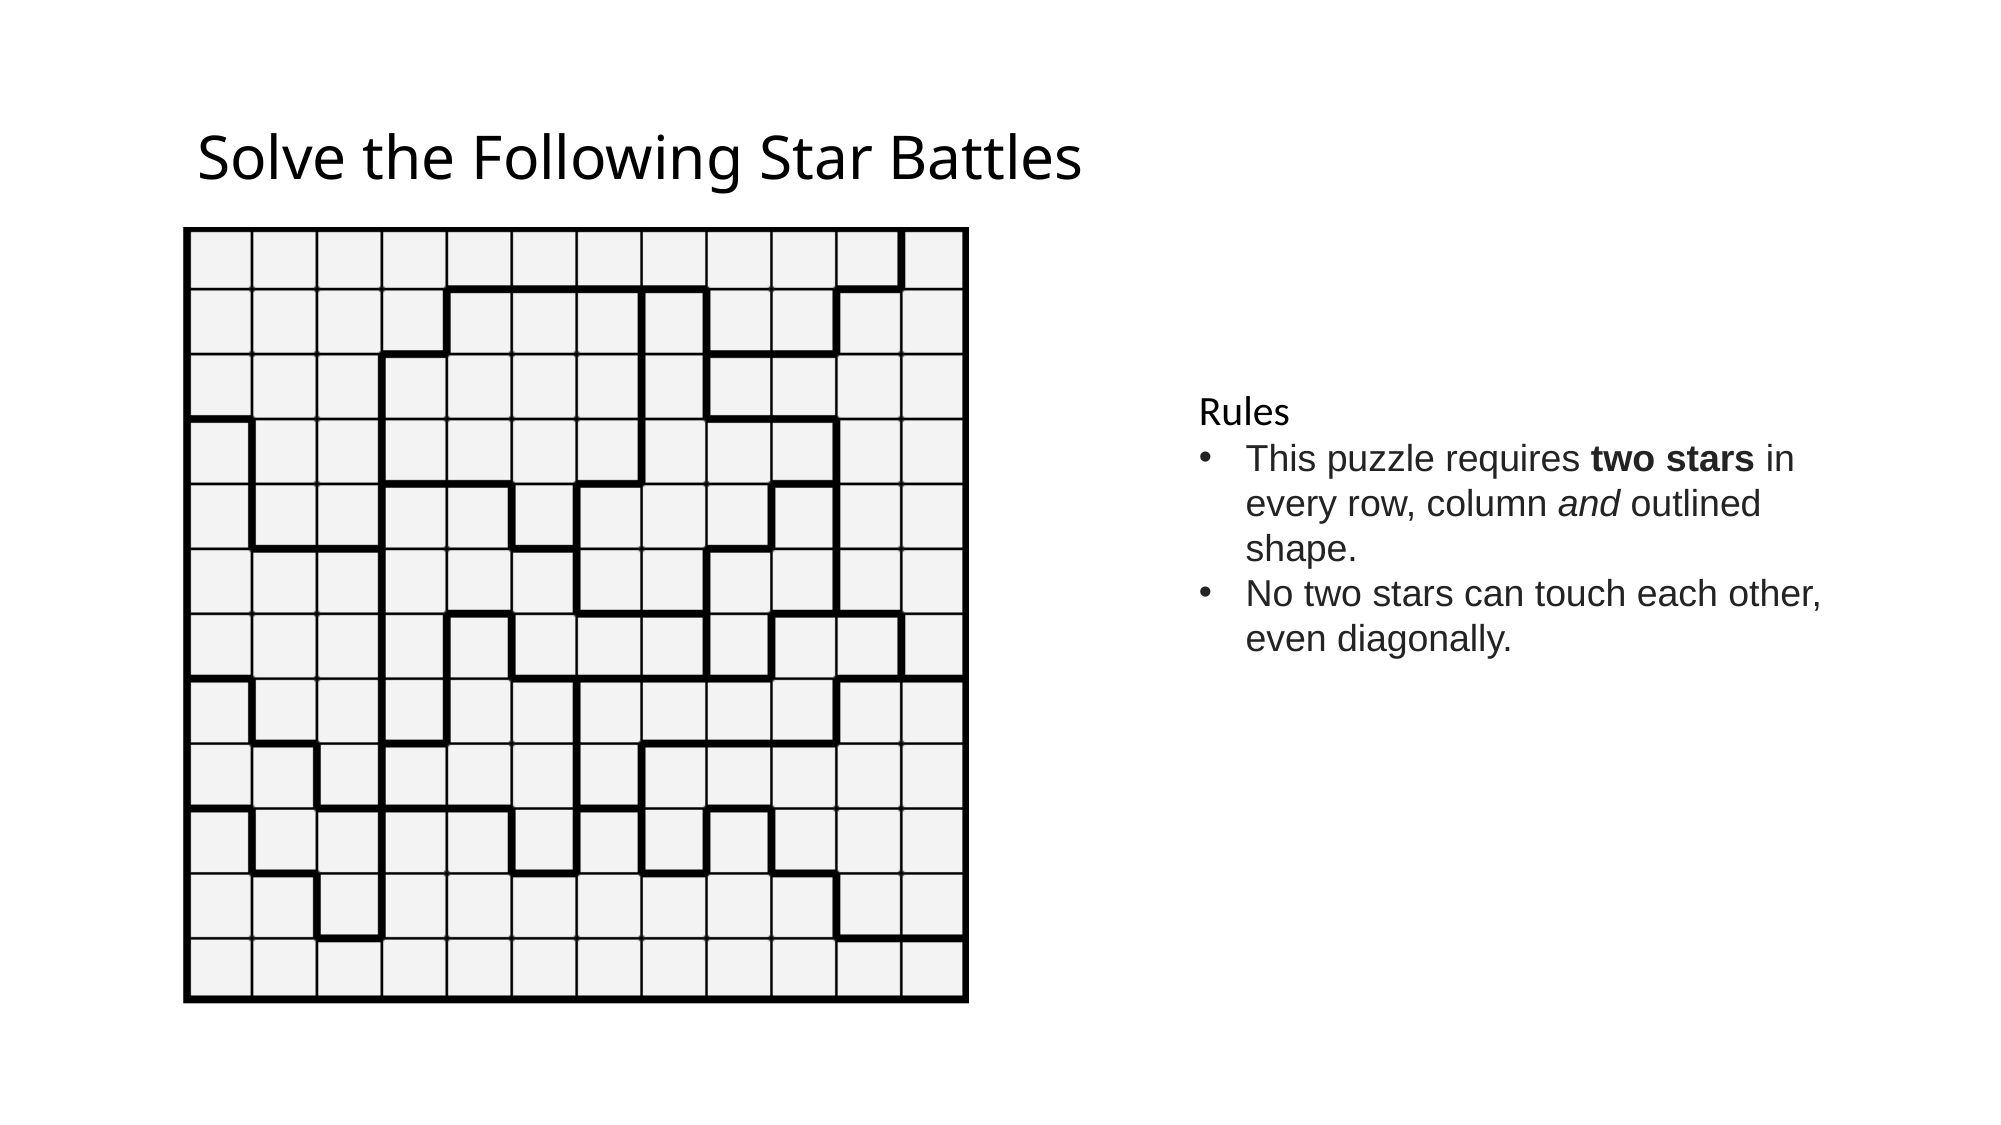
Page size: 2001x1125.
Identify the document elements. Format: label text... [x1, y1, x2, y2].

title Solve the Following Star Battles [182, 119, 1758, 201]
picture [182, 227, 969, 1006]
text_box Rules This puzzle requires two stars in every row, column and outlined shape. No two stars can touch each other, even diagonally. [1183, 376, 1895, 712]
